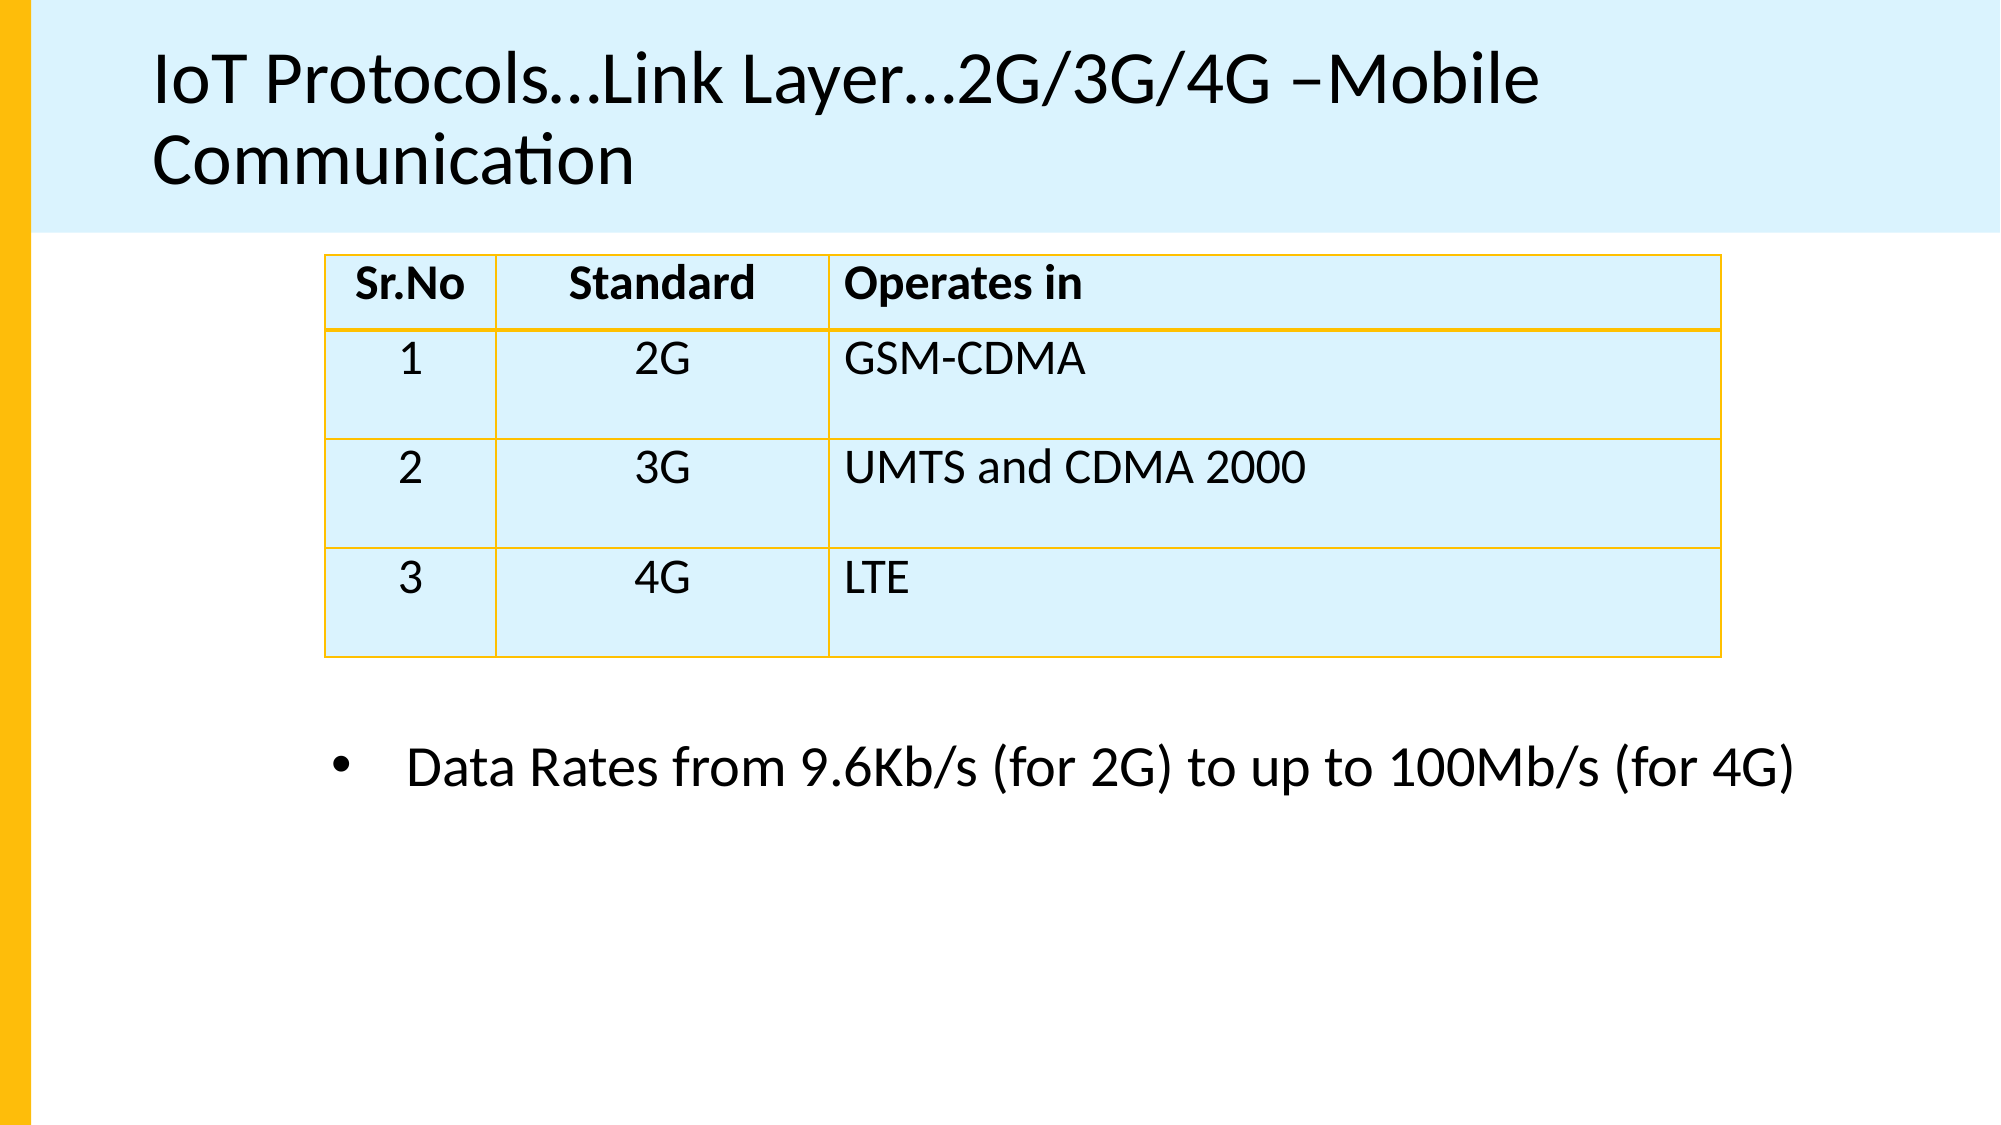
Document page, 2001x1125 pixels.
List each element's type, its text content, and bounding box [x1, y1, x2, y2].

table_cell 3G [497, 440, 828, 547]
table_header Standard [497, 256, 828, 328]
text_box Data Rates from 9.6Kb/s (for 2G) to up to 100Mb/s (for 4G) [316, 720, 1884, 806]
text_box [0, 0, 32, 1125]
title IoT Protocols…Link Layer…2G/3G/4G –Mobile Communication [137, 30, 1863, 209]
table_cell UMTS and CDMA 2000 [830, 440, 1720, 547]
table_cell LTE [830, 549, 1720, 656]
table_cell 2G [497, 332, 828, 438]
table_header Sr.No [326, 256, 495, 328]
text_box [32, 0, 2000, 234]
table_cell 2 [326, 440, 495, 547]
table_cell GSM-CDMA [830, 332, 1720, 438]
table_header Operates in [830, 256, 1720, 328]
table_cell 3 [326, 549, 495, 656]
table_cell 1 [326, 332, 495, 438]
table_cell 4G [497, 549, 828, 656]
